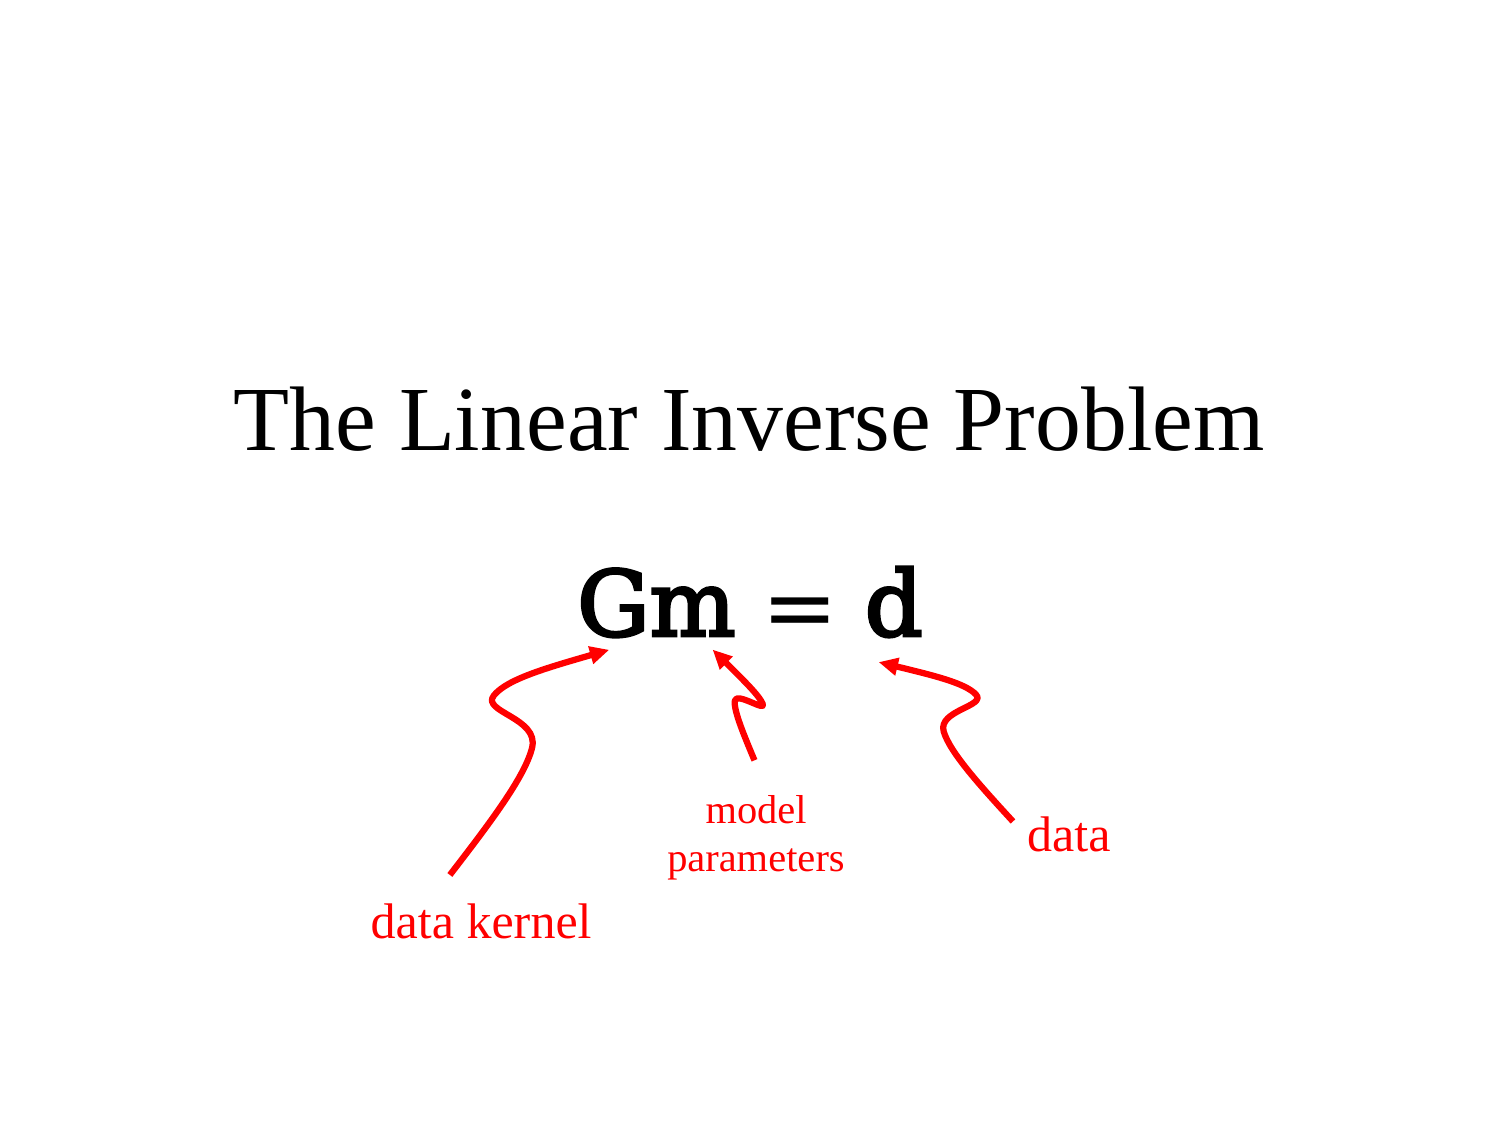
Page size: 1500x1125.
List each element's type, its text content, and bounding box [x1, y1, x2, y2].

text_box data [937, 774, 1200, 888]
text_box [712, 649, 764, 761]
text_box [879, 659, 979, 774]
text_box [458, 647, 609, 862]
text_box model parameters [624, 774, 888, 888]
text_box data kernel [350, 862, 613, 975]
title The Linear Inverse Problem [75, 320, 1425, 508]
list Gm = d [75, 537, 1425, 663]
